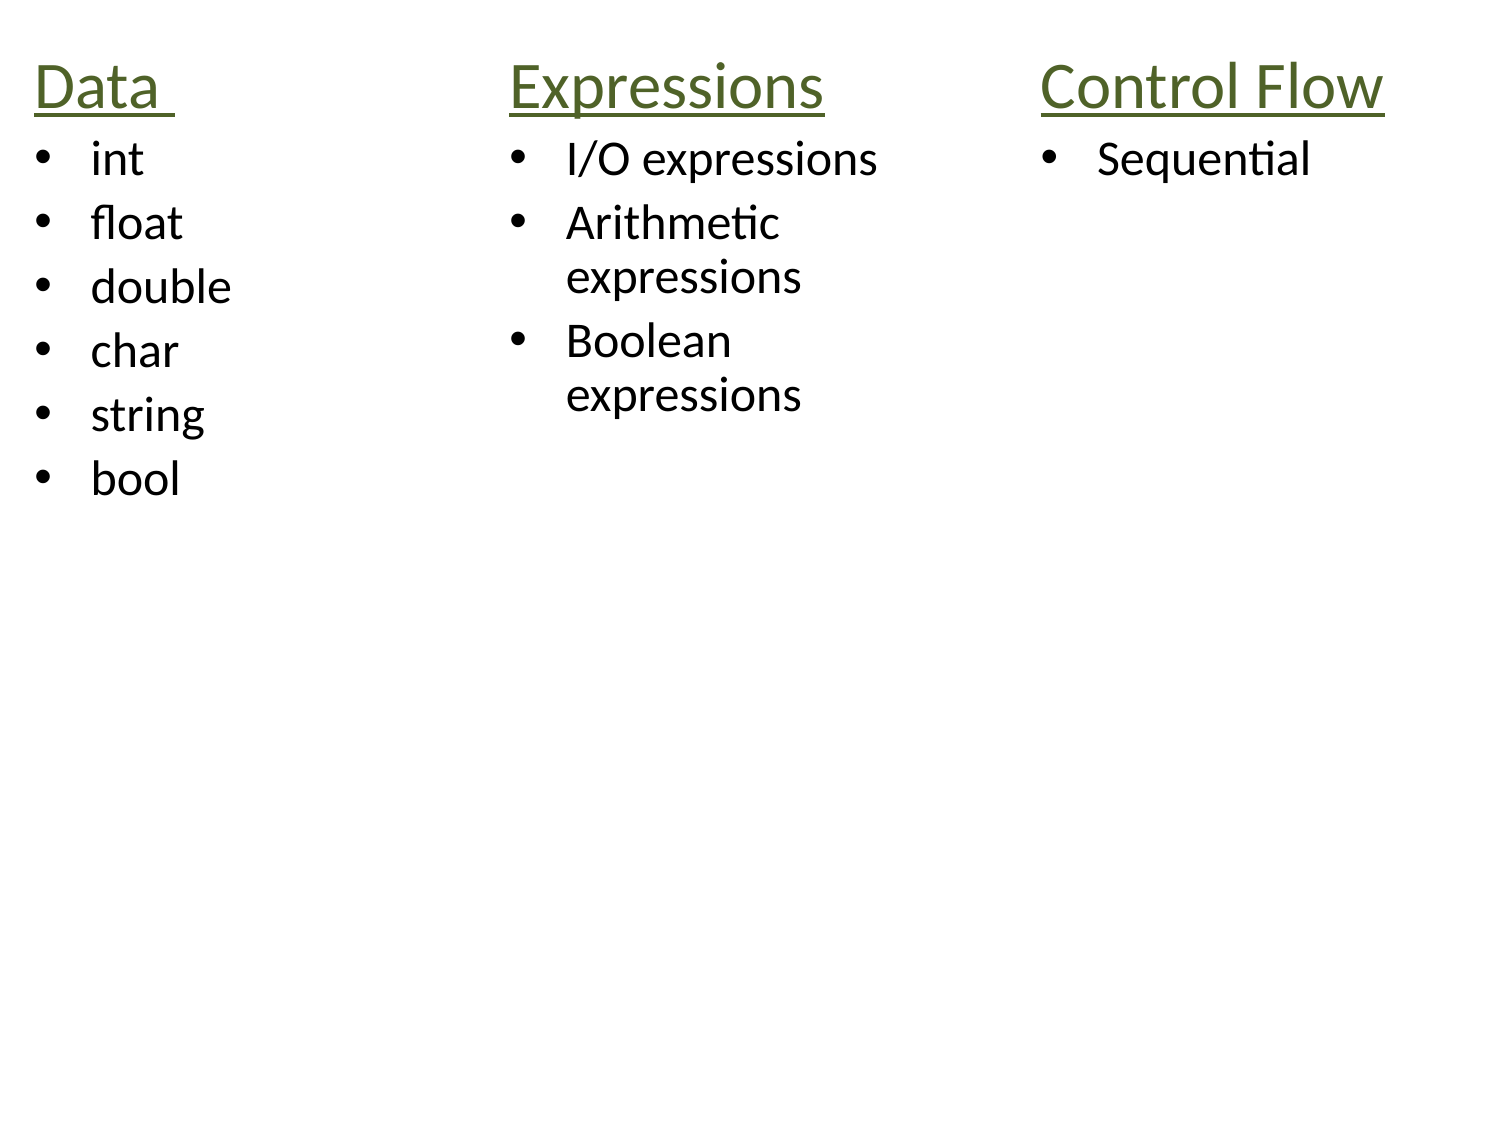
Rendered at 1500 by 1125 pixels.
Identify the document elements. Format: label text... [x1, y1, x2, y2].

list Data int float double char string bool [19, 34, 494, 778]
text_box Control Flow Sequential [1025, 34, 1450, 917]
text_box Expressions I/O expressions Arithmetic expressions Boolean expressions [494, 34, 946, 778]
